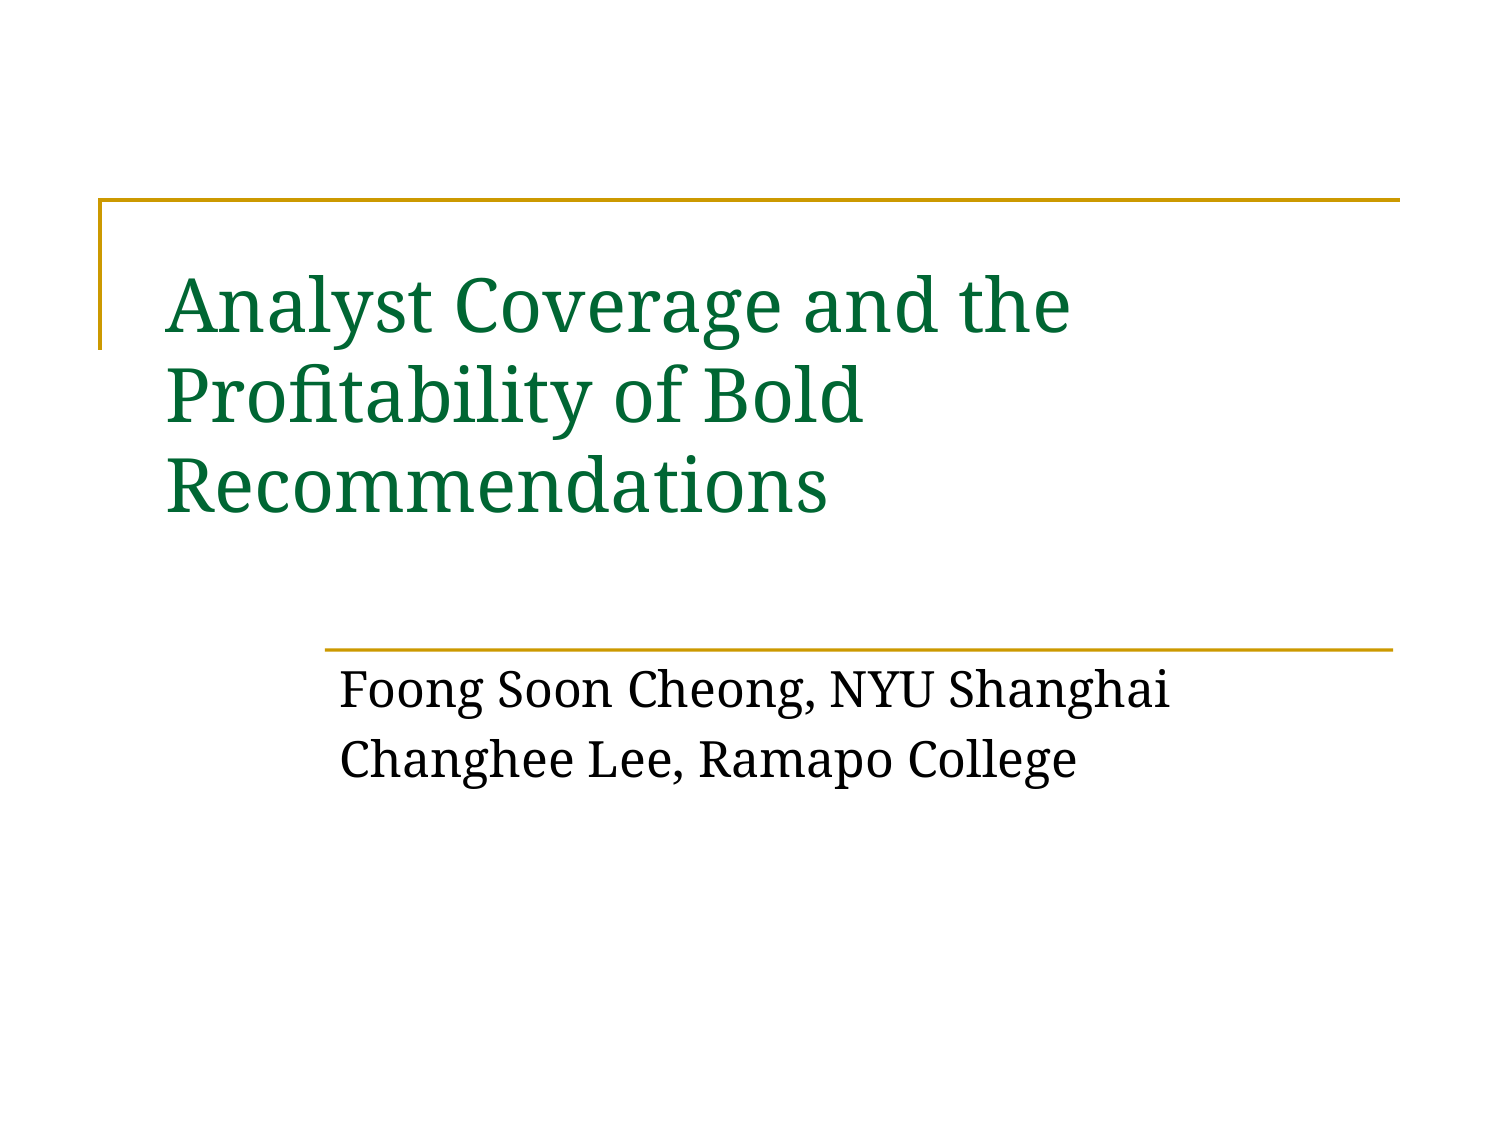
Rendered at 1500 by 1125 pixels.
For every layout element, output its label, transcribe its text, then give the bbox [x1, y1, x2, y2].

title Analyst Coverage and the Profitability of Bold Recommendations [150, 249, 1401, 538]
subtitle Foong Soon Cheong, NYU Shanghai Changhee Lee, Ramapo College [324, 650, 1400, 938]
